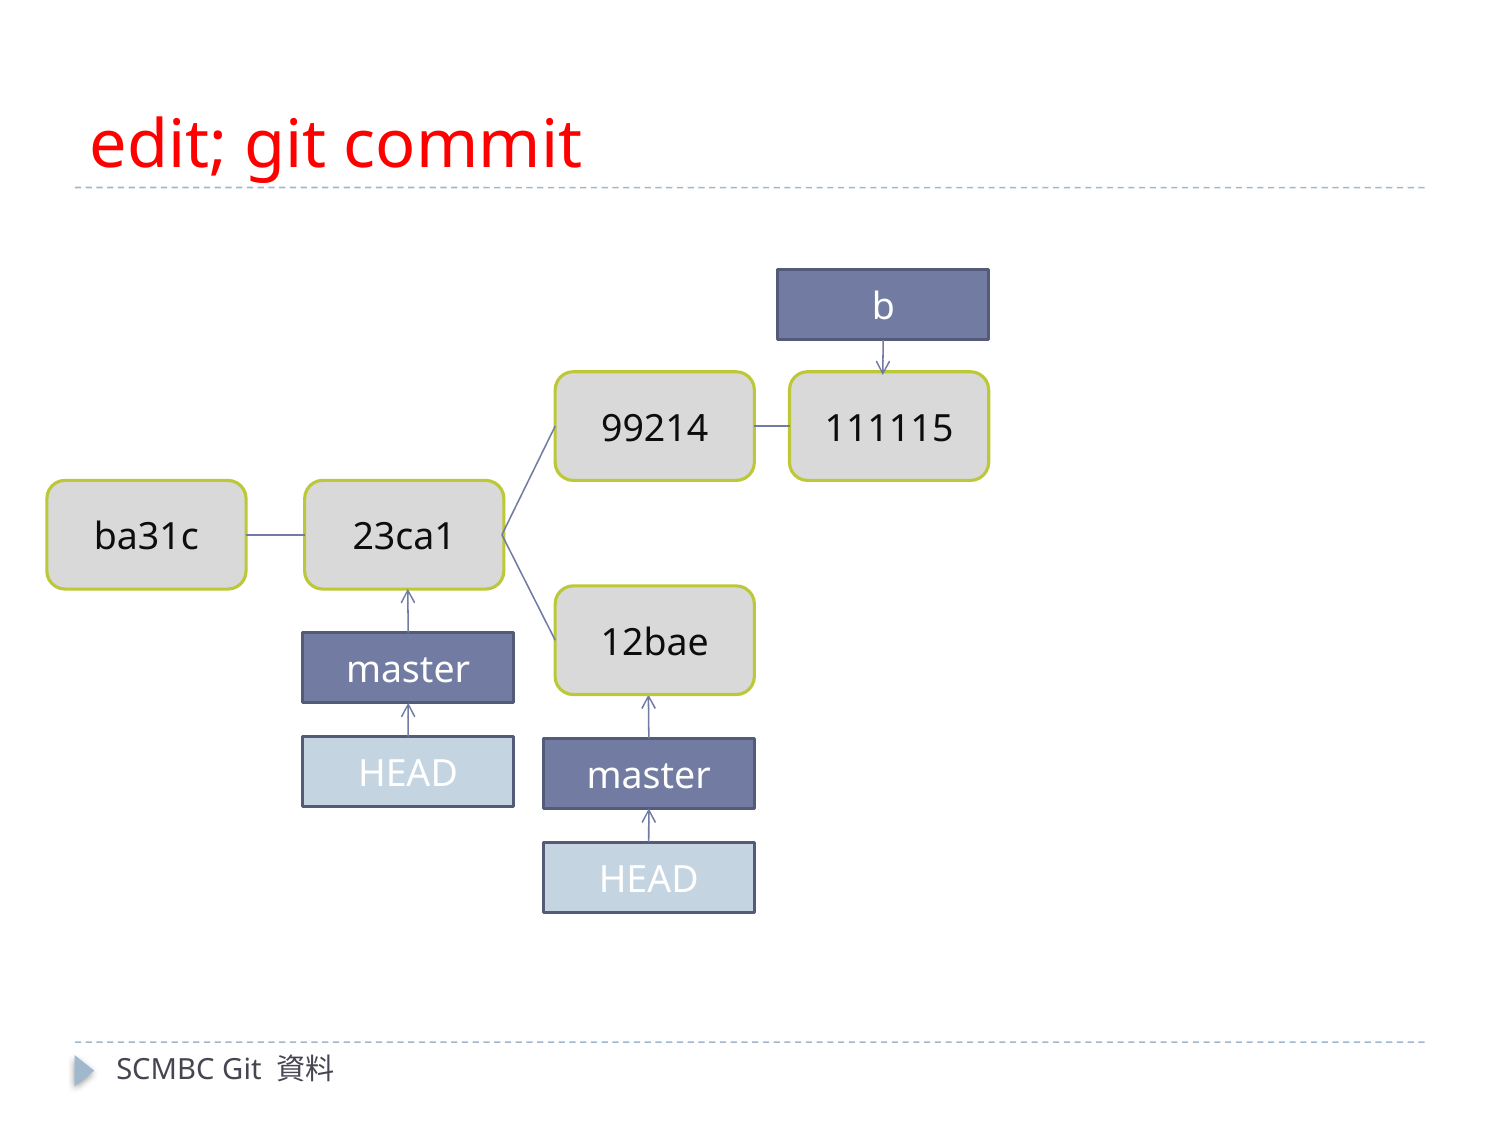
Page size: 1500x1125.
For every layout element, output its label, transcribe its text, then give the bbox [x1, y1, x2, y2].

text_box ba31c [45, 478, 248, 591]
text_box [501, 425, 556, 534]
text_box HEAD [542, 841, 756, 914]
text_box HEAD [301, 735, 515, 808]
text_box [501, 534, 556, 641]
text_box b [776, 268, 990, 341]
text_box 12bae [553, 584, 756, 697]
text_box master [542, 737, 756, 810]
text_box 111115 [787, 370, 991, 482]
title edit; git commit [75, 0, 1425, 188]
text_box 23ca1 [303, 478, 495, 591]
text_box master [301, 631, 515, 704]
text_box 99214 [553, 370, 756, 482]
footer SCMBC Git 資料 [101, 1042, 625, 1103]
